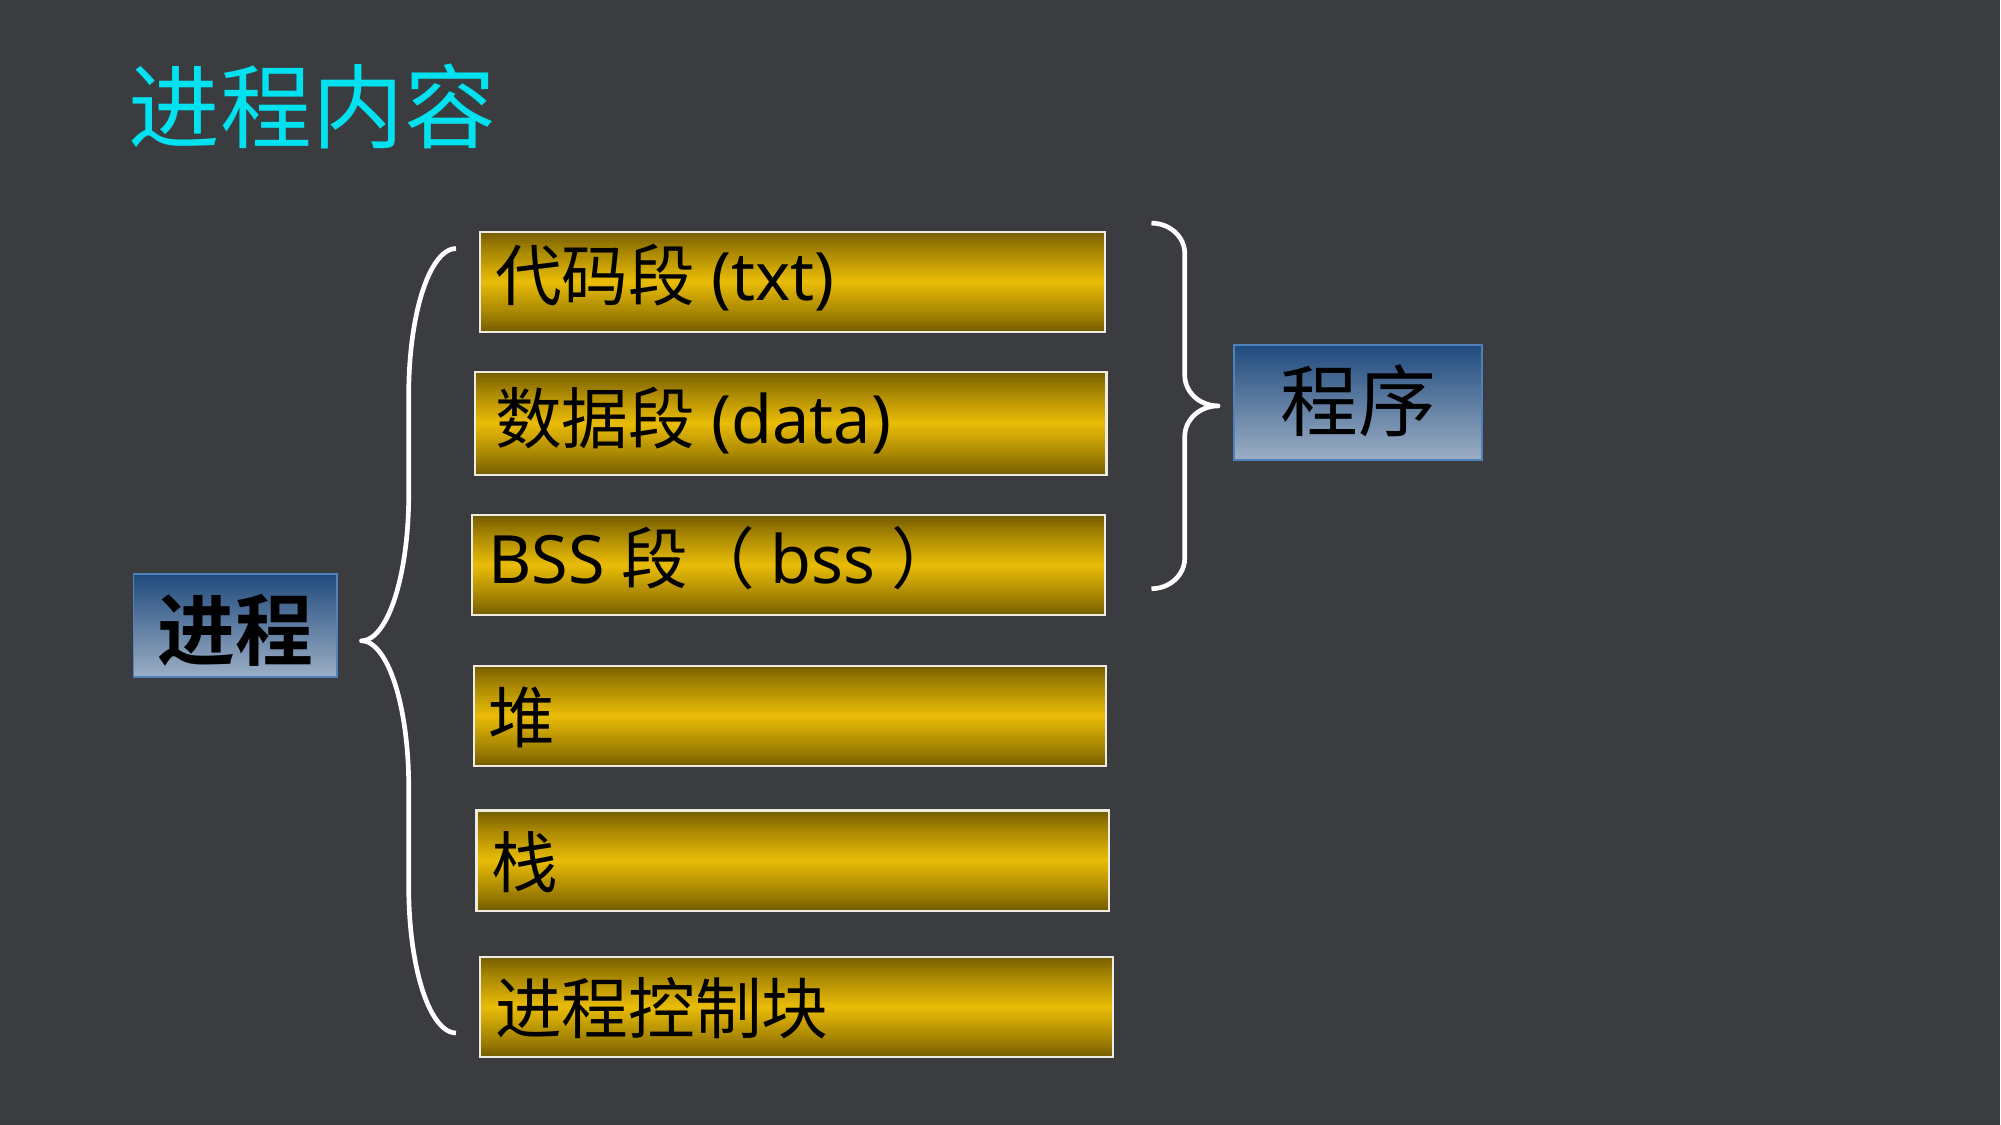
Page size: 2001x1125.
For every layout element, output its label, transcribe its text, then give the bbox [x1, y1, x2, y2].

text_box 堆 [473, 665, 1107, 767]
text_box [361, 248, 456, 1033]
text_box 栈 [476, 810, 1110, 911]
text_box [475, 372, 1107, 476]
text_box 进程 [133, 574, 337, 678]
text_box 进程控制块 [480, 956, 1113, 1058]
text_box 程序 [1234, 345, 1482, 461]
text_box 数据段(data) [480, 384, 1093, 464]
text_box [1151, 223, 1219, 589]
text_box [480, 231, 1106, 333]
text_box 代码段(txt) [480, 242, 1091, 384]
text_box BSS段（bss） [473, 525, 1149, 604]
text_box [472, 515, 1105, 616]
list 进程内容 [114, 42, 1815, 126]
